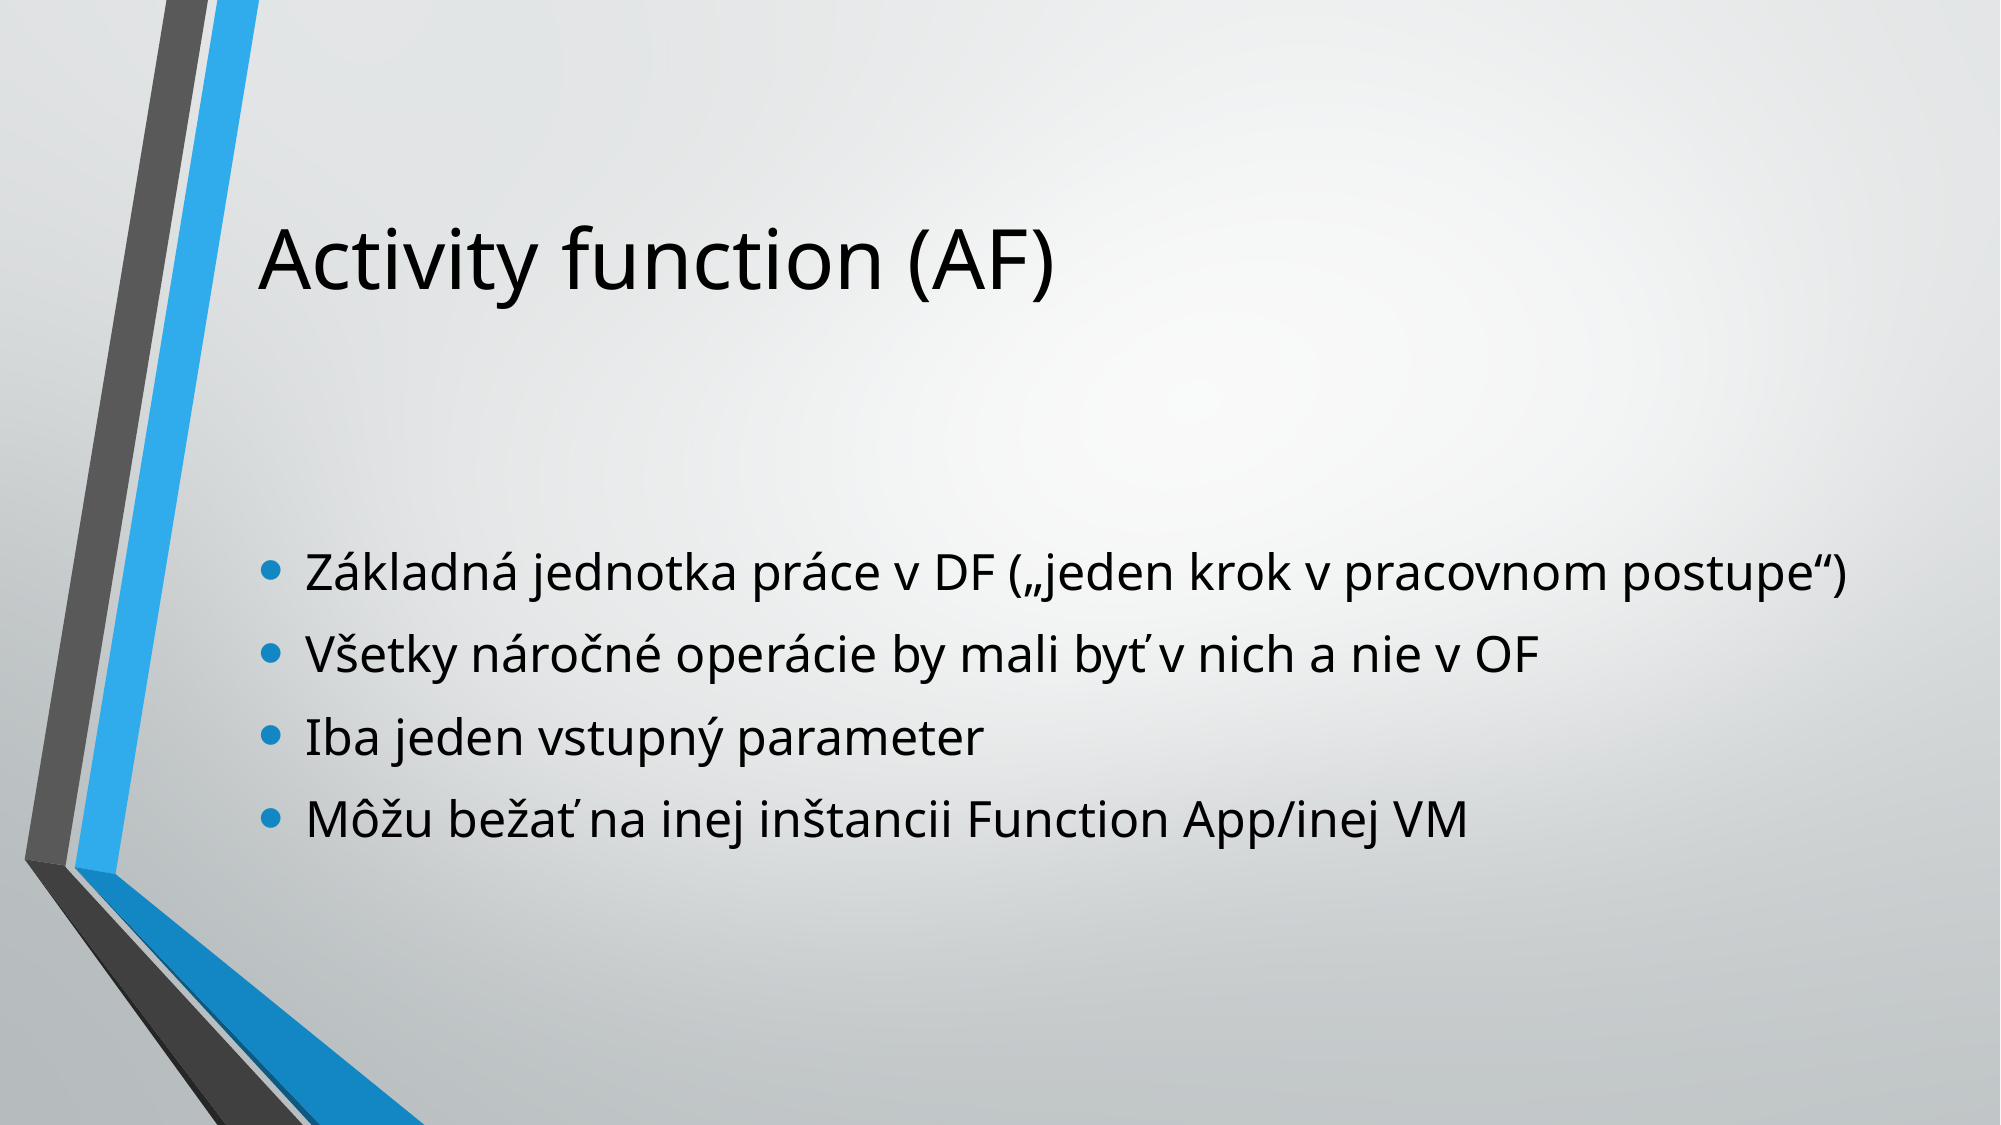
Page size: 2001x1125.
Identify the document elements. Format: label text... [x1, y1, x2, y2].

title Activity function (AF) [243, 112, 1887, 400]
list Základná jednotka práce v DF („jeden krok v pracovnom postupe“) Všetky náročné operácie by mali byť v nich a nie v OF Iba jeden vstupný parameter Môžu bežať na inej inštancii Function App/inej VM [243, 437, 1887, 950]
